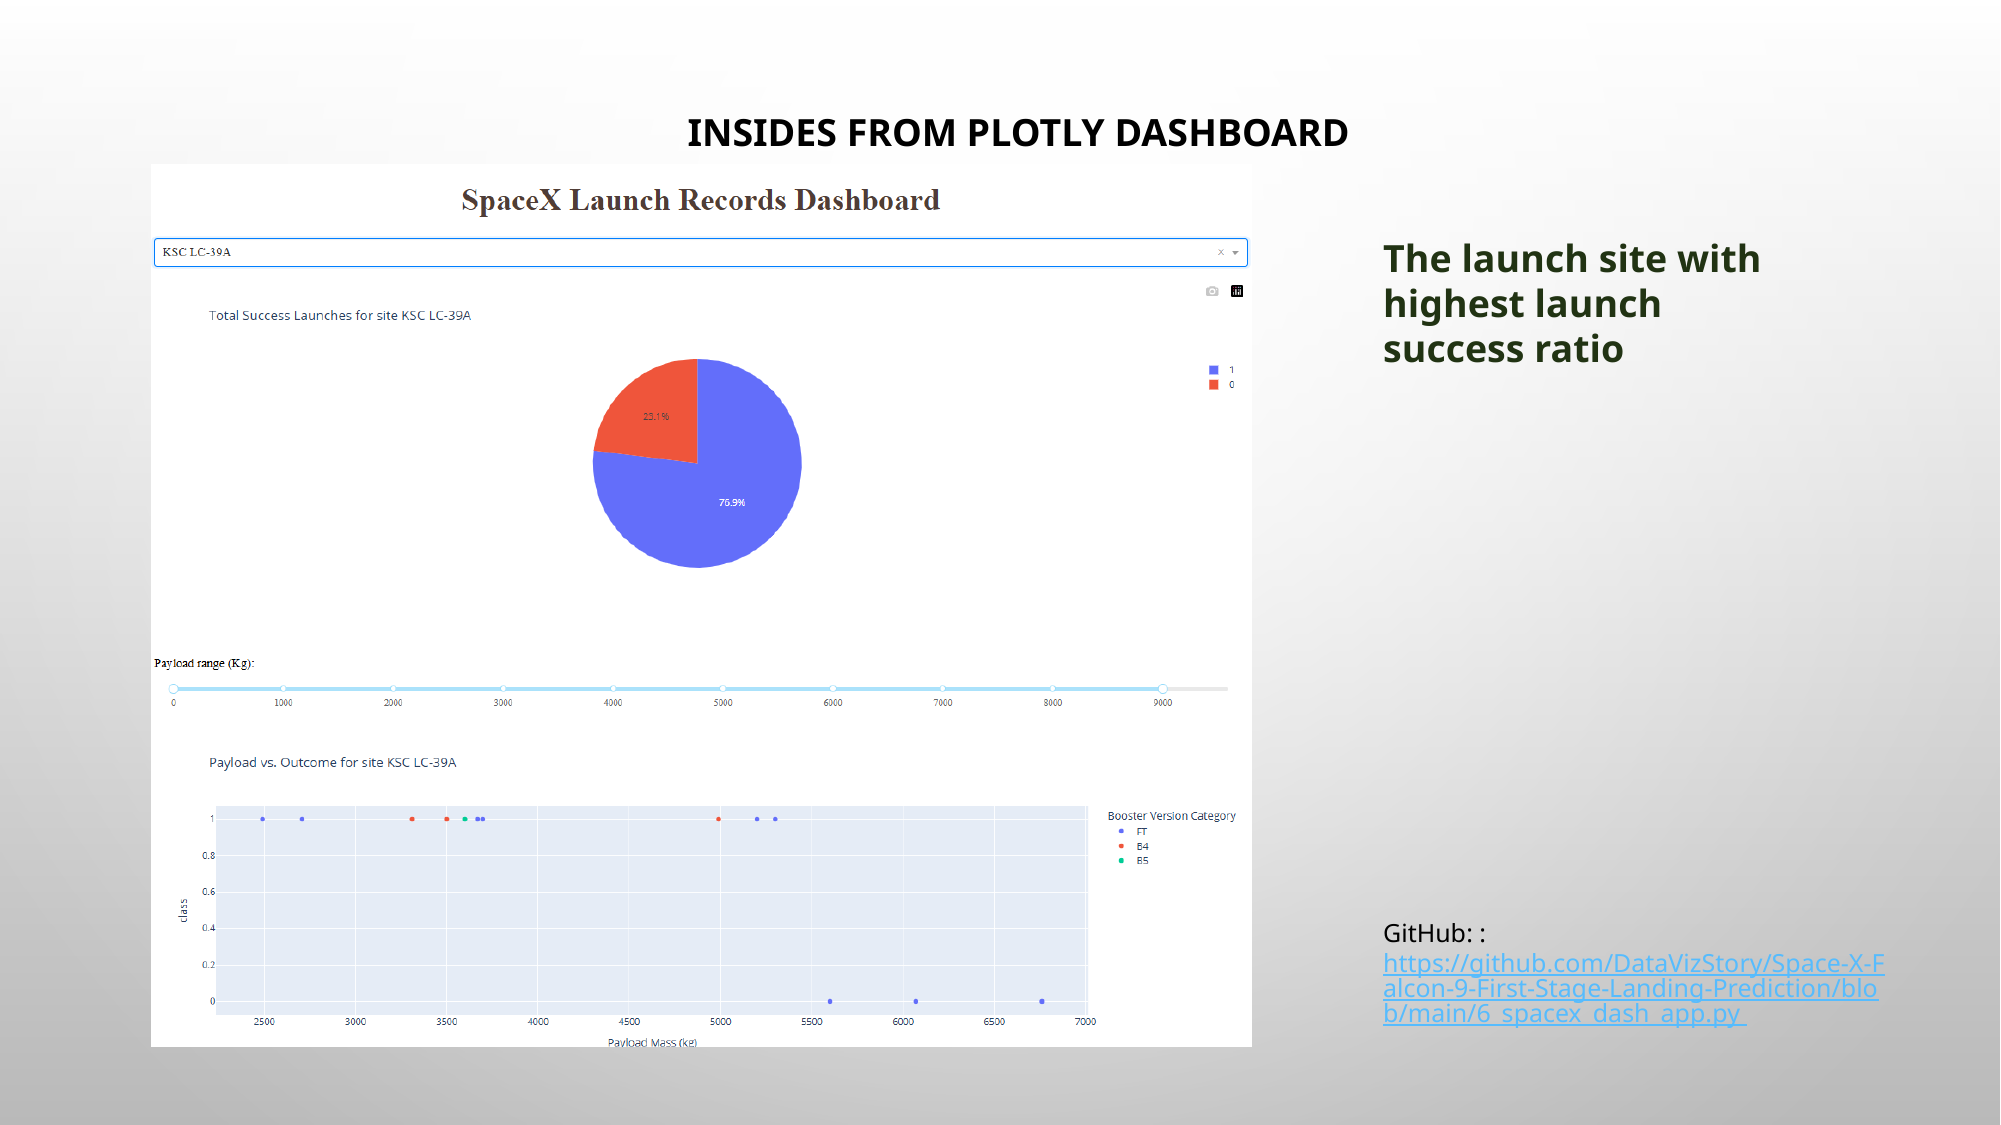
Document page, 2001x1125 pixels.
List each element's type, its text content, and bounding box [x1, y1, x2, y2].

text_box The launch site with highest launch success ratio [1368, 227, 1795, 423]
picture [0, 0, 2000, 1125]
title INSIDES FROM PLOTLY DASHBOARD [156, 101, 1882, 162]
text_box GitHub: : https://github.com/DataVizStory/Space-X-Falcon-9-First-Stage-Landing-Prediction/blob/main/6_spacex_dash_app.py [1368, 910, 1904, 989]
